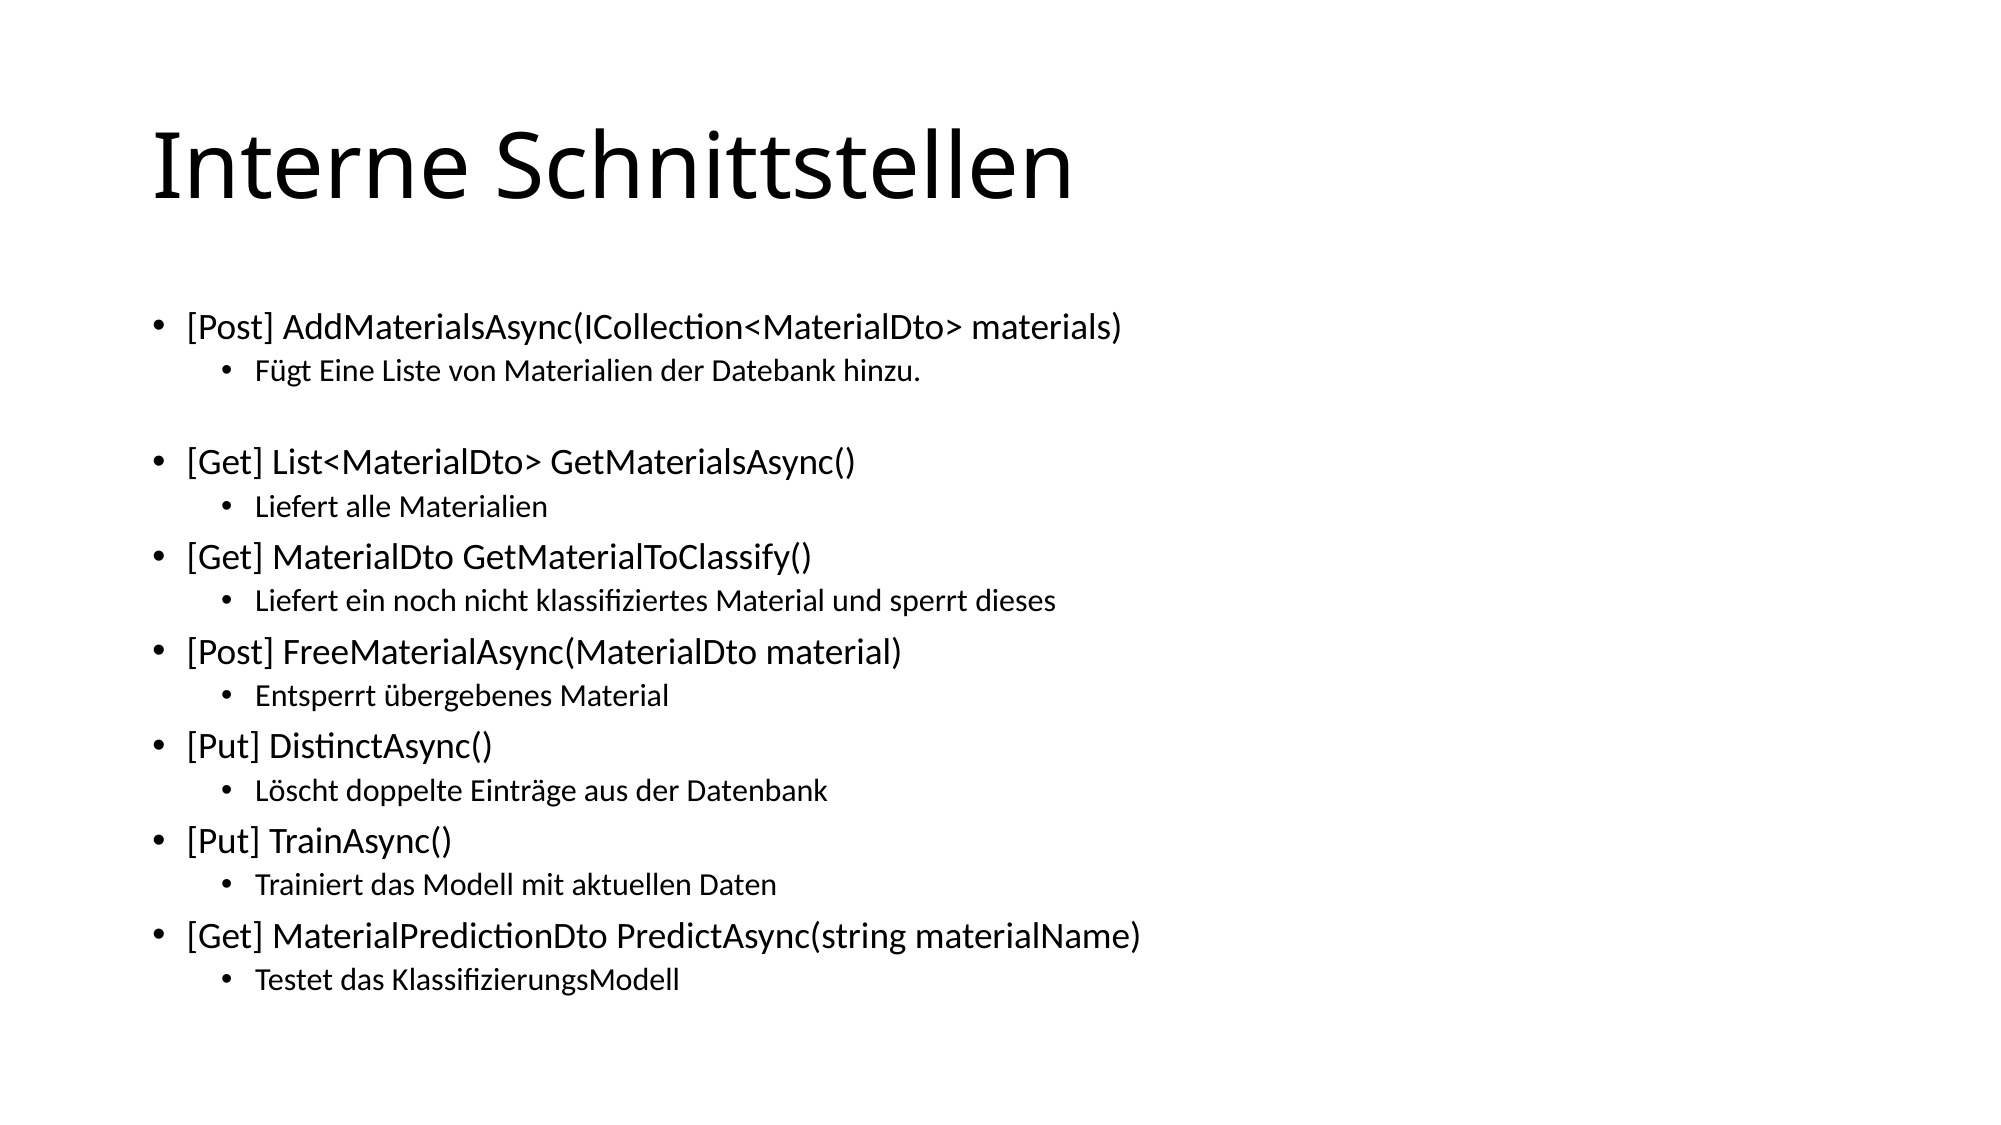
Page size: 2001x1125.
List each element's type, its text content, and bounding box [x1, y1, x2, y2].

list [Post] AddMaterialsAsync(ICollection<MaterialDto> materials) Fügt Eine Liste von Materialien der Datebank hinzu. [Get] List<MaterialDto> GetMaterialsAsync() Liefert alle Materialien [Get] MaterialDto GetMaterialToClassify() Liefert ein noch nicht klassifiziertes Material und sperrt dieses [Post] FreeMaterialAsync(MaterialDto material) Entsperrt übergebenes Material [Put] DistinctAsync() Löscht doppelte Einträge aus der Datenbank [Put] TrainAsync() Trainiert das Modell mit aktuellen Daten [Get] MaterialPredictionDto PredictAsync(string materialName) Testet das KlassifizierungsModell [137, 299, 1863, 1014]
title Interne Schnittstellen [137, 59, 1863, 278]
